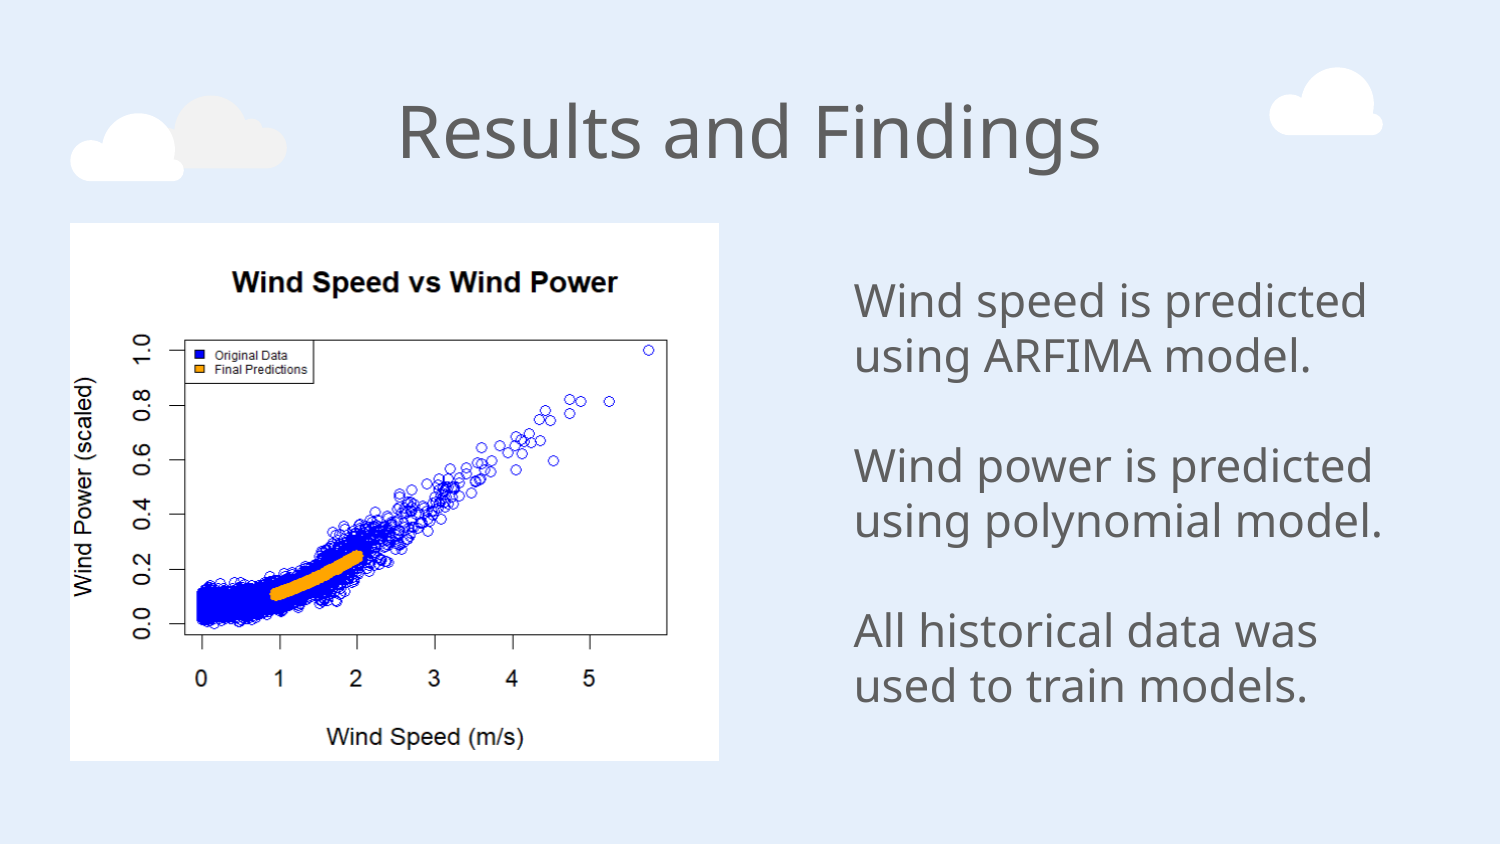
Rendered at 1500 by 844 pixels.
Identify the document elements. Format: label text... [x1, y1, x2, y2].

text_box Wind speed is predicted using ARFIMA model. Wind power is predicted using polynomial model. All historical data was used to train models. [838, 256, 1427, 727]
text_box [1269, 67, 1383, 136]
picture [70, 222, 719, 761]
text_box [70, 95, 288, 182]
title Results and Findings [116, 77, 1383, 182]
